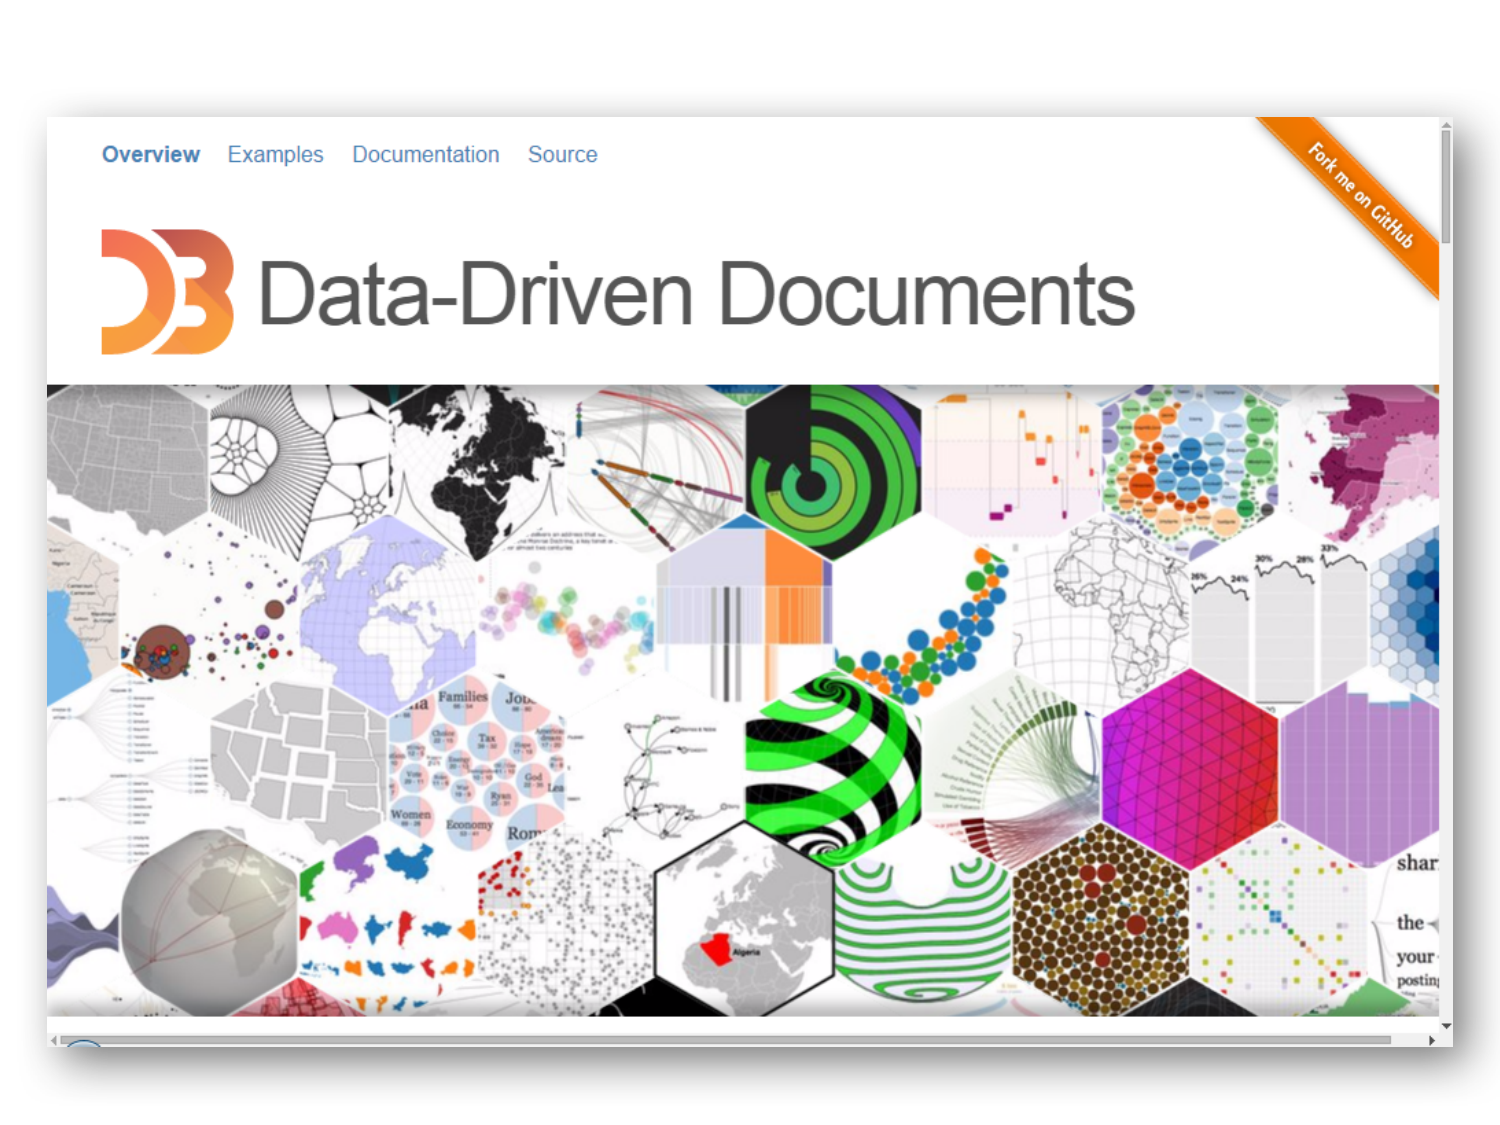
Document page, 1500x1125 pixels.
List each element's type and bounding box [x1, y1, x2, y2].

picture [46, 117, 1453, 1047]
